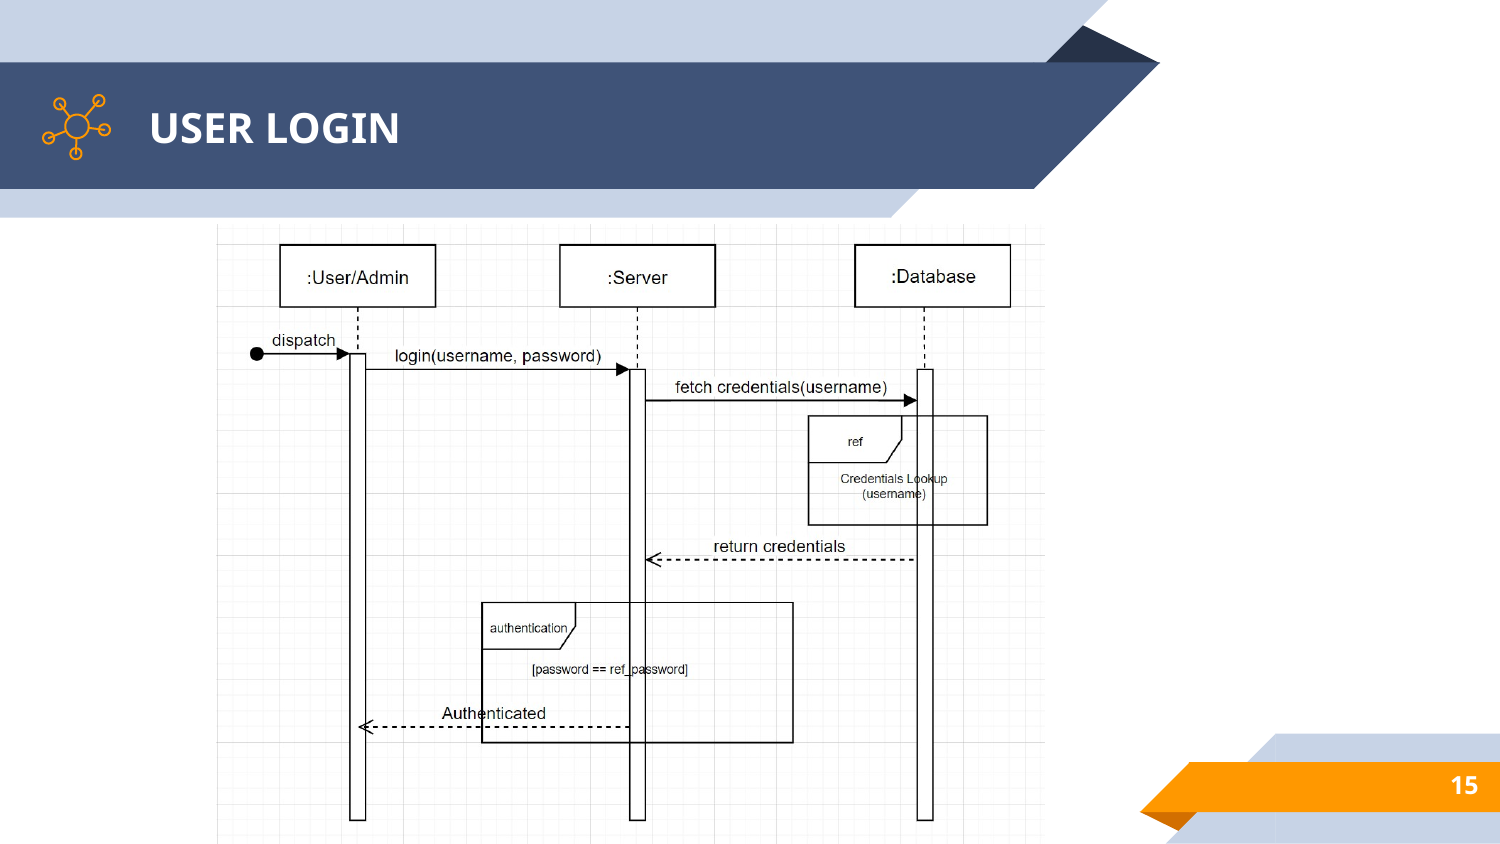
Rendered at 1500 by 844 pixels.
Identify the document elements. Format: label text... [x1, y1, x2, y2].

slide_number 15 [1249, 760, 1494, 813]
title USER LOGIN [133, 64, 997, 190]
picture [215, 224, 1045, 844]
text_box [42, 94, 111, 160]
